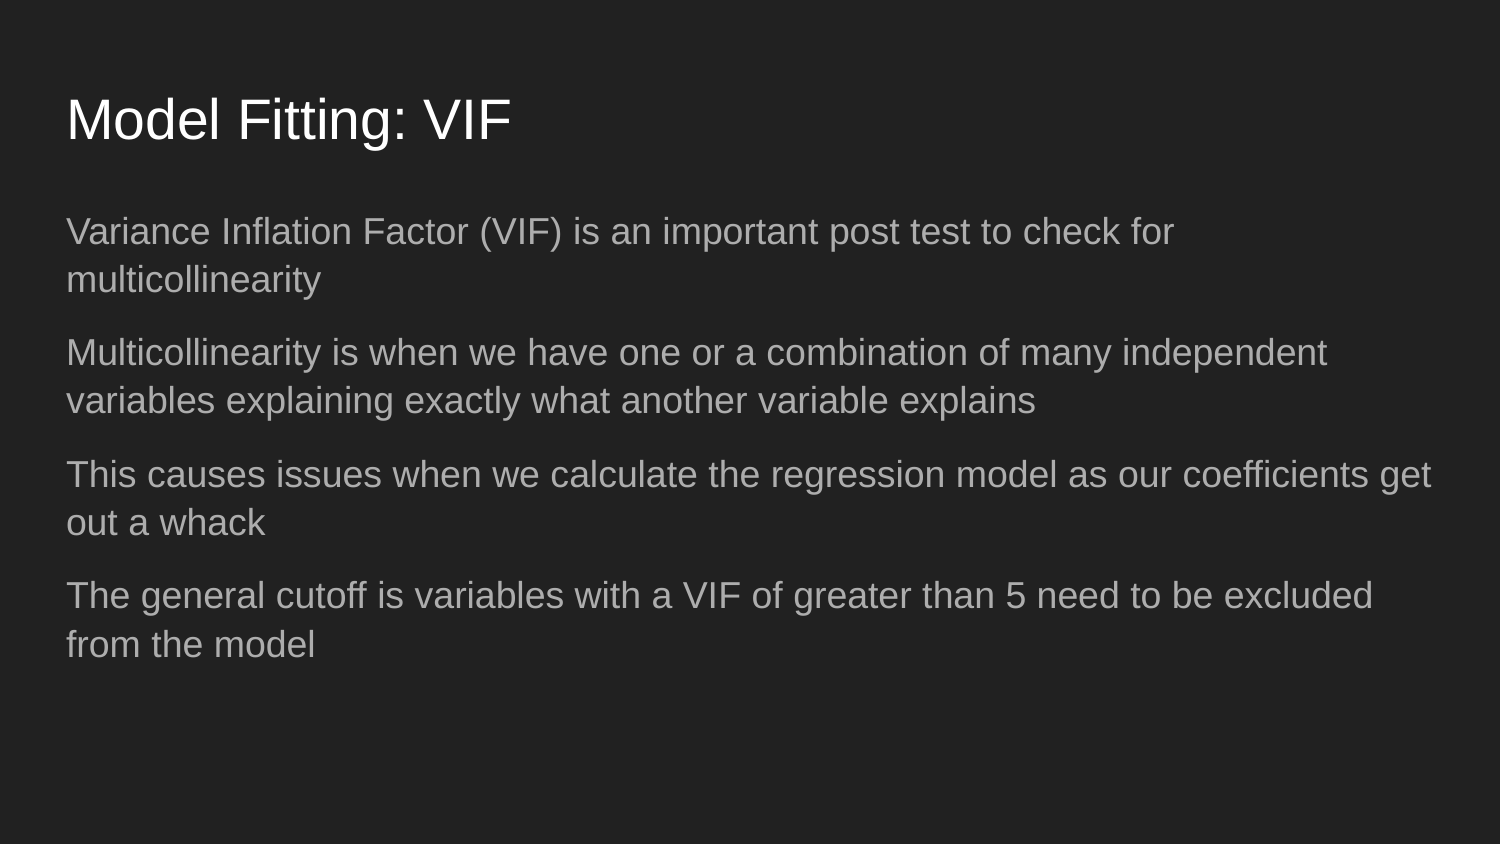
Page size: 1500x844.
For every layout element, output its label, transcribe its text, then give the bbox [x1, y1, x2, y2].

title Model Fitting: VIF [51, 72, 1449, 167]
list Variance Inflation Factor (VIF) is an important post test to check for multicollinearity Multicollinearity is when we have one or a combination of many independent variables explaining exactly what another variable explains This causes issues when we calculate the regression model as our coefficients get out a whack The general cutoff is variables with a VIF of greater than 5 need to be excluded from the model [51, 189, 1449, 750]
